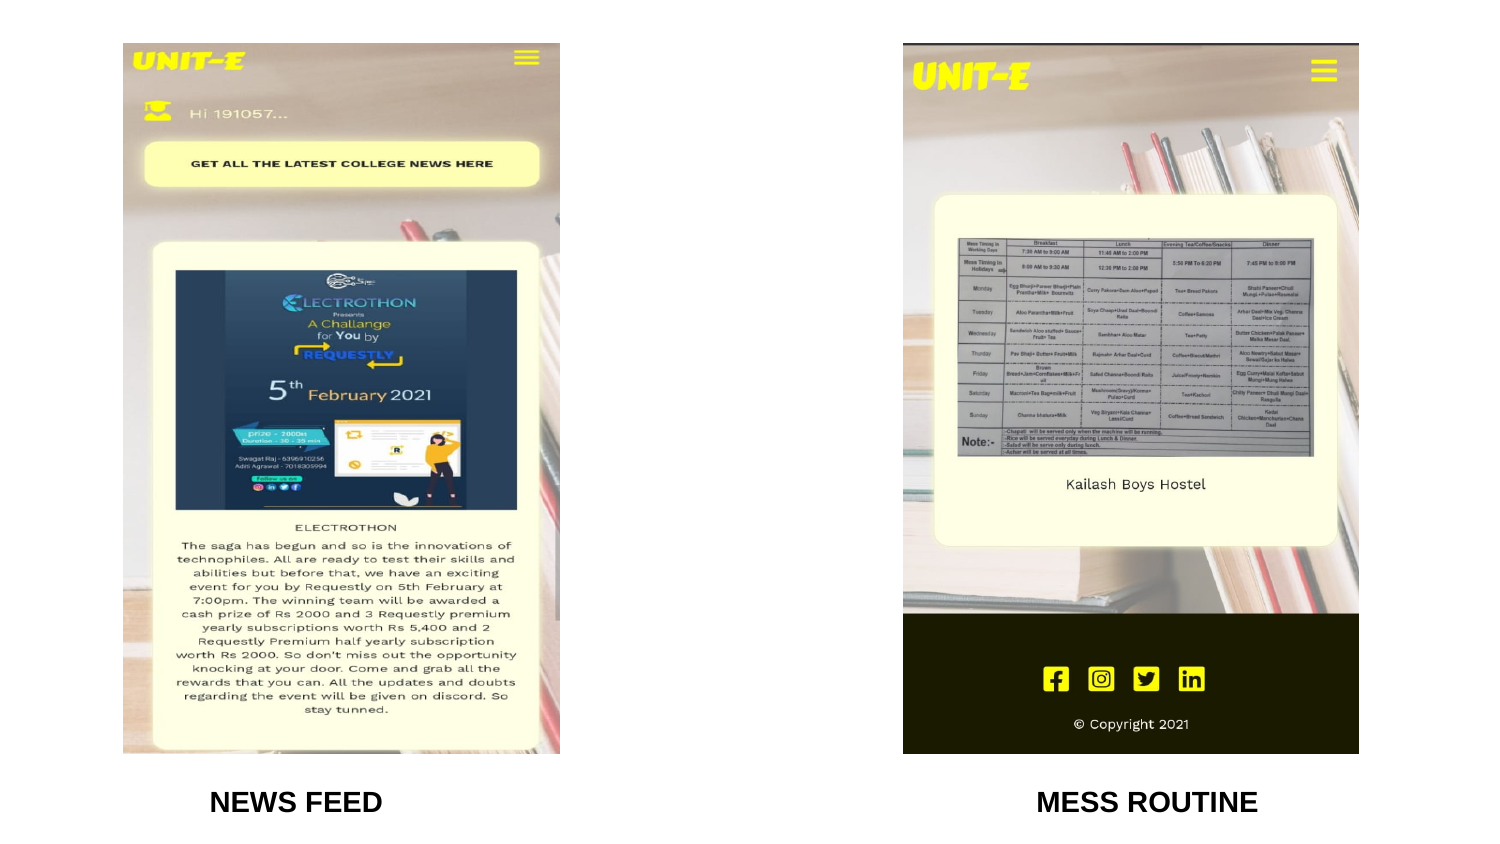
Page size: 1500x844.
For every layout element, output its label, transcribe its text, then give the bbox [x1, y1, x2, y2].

picture [903, 43, 1359, 754]
text_box NEWS FEED [194, 776, 447, 826]
text_box MESS ROUTINE [1021, 776, 1289, 826]
picture [123, 43, 560, 754]
